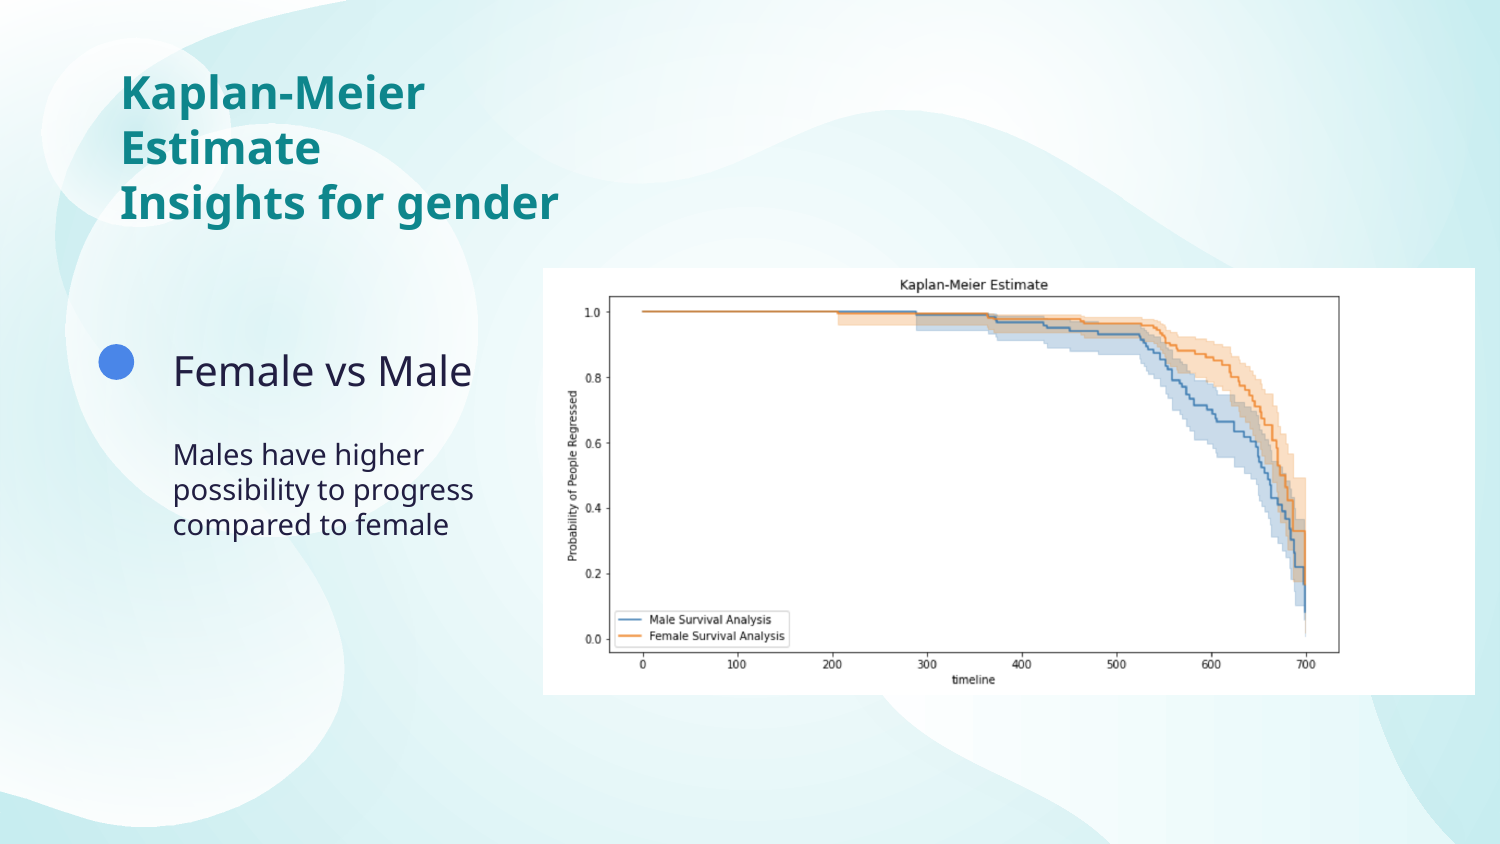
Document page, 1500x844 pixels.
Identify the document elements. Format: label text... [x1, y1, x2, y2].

picture [543, 268, 1476, 695]
text_box Males have higher possibility to progress compared to female [157, 421, 520, 542]
title Kaplan-Meier Estimate Insights for gender [105, 78, 603, 244]
text_box [98, 344, 135, 380]
text_box Female vs Male [157, 329, 520, 406]
